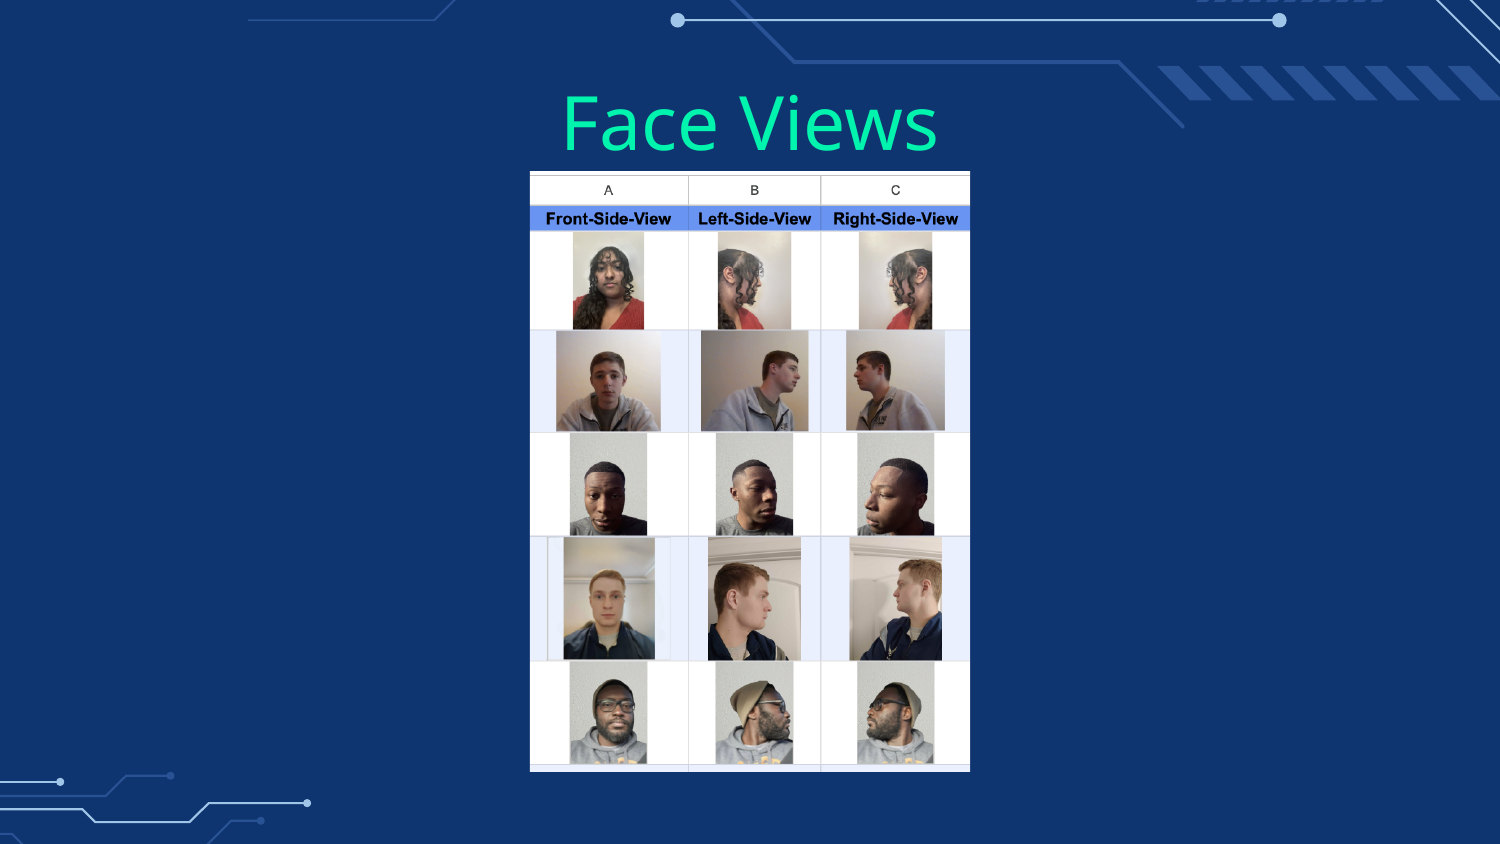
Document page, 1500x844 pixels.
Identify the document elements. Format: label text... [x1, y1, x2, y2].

picture [529, 171, 971, 773]
title Face Views [118, 75, 1382, 156]
